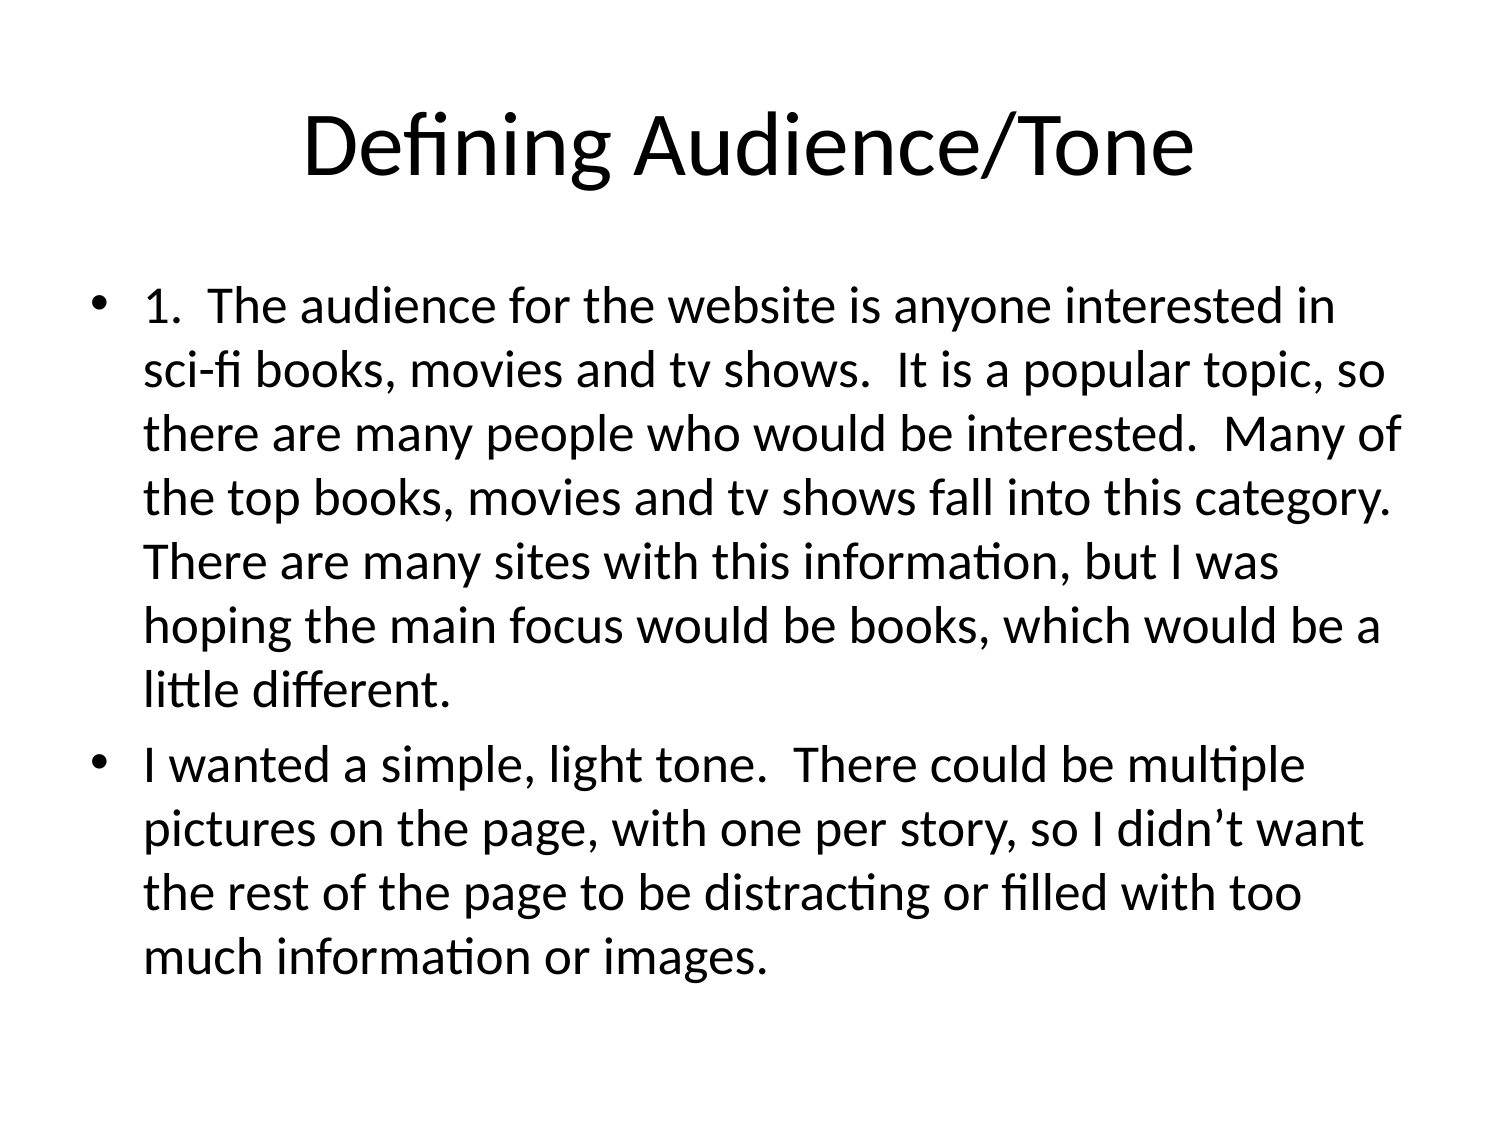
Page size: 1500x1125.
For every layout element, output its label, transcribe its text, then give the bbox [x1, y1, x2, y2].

list 1. The audience for the website is anyone interested in sci-fi books, movies and tv shows. It is a popular topic, so there are many people who would be interested. Many of the top books, movies and tv shows fall into this category. There are many sites with this information, but I was hoping the main focus would be books, which would be a little different. I wanted a simple, light tone. There could be multiple pictures on the page, with one per story, so I didn’t want the rest of the page to be distracting or filled with too much information or images. [75, 262, 1425, 1005]
title Defining Audience/Tone [75, 45, 1425, 233]
